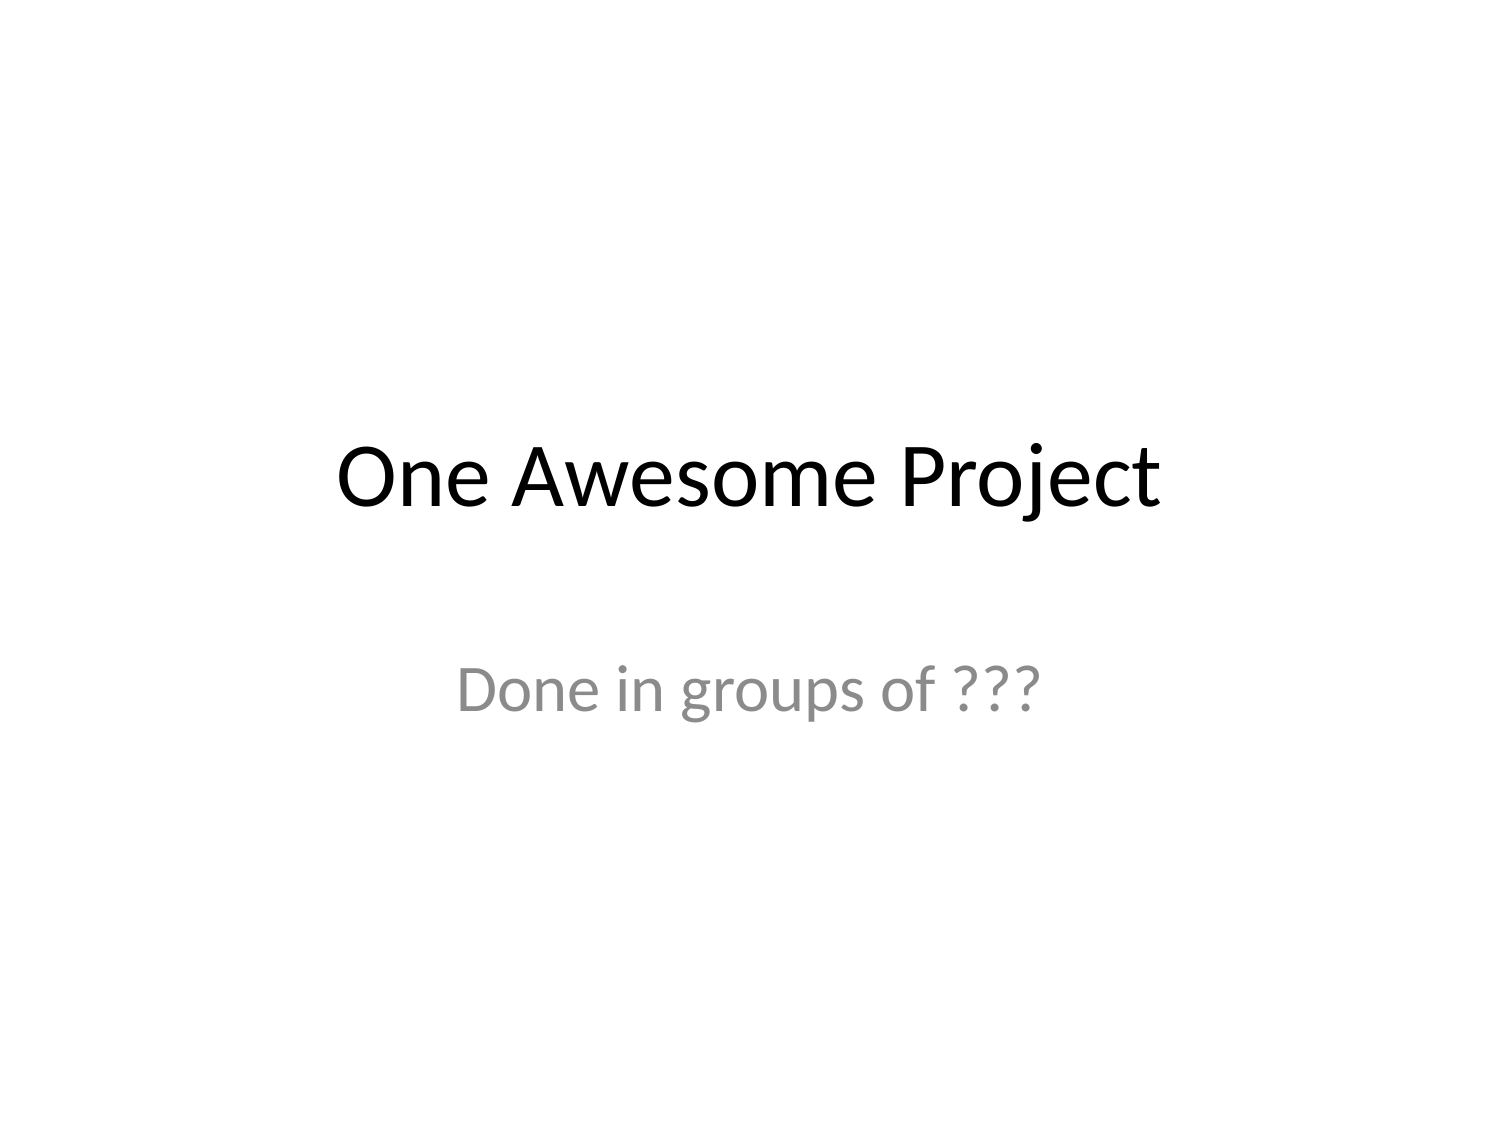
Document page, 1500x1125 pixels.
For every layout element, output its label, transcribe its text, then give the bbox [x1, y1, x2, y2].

subtitle Done in groups of ??? [225, 637, 1275, 925]
title One Awesome Project [112, 349, 1388, 591]
